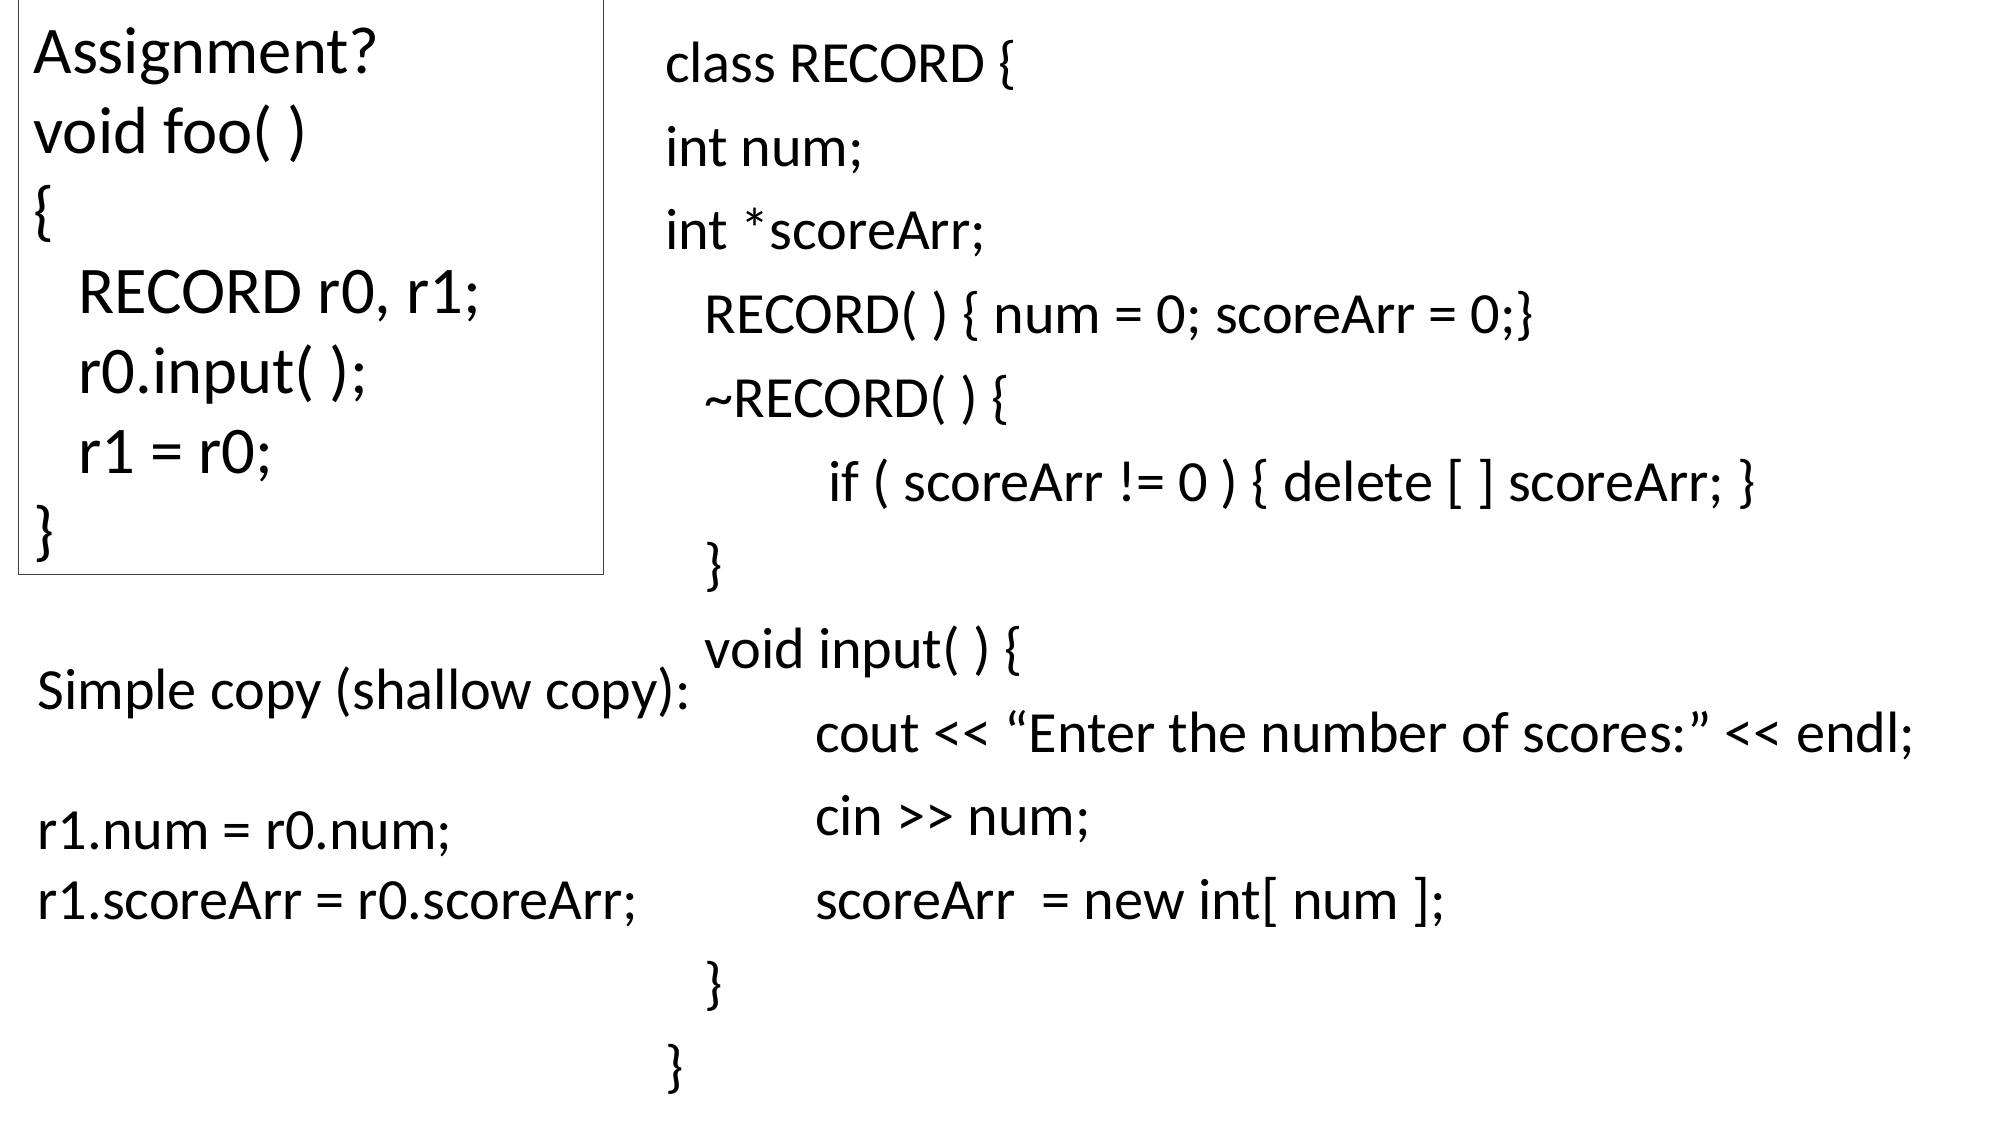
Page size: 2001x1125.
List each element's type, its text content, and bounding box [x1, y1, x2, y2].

text_box Assignment? void foo( ) { RECORD r0, r1; r0.input( ); r1 = r0; } [18, 0, 604, 575]
list class RECORD { int num; int *scoreArr; RECORD( ) { num = 0; scoreArr = 0;} ~RECORD( ) { if ( scoreArr != 0 ) { delete [ ] scoreArr; } } void input( ) { cout << “Enter the number of scores:” << endl; cin >> num; scoreArr = new int[ num ]; } } [650, 24, 2000, 1125]
text_box Simple copy (shallow copy): r1.num = r0.num; r1.scoreArr = r0.scoreArr; [22, 643, 706, 939]
